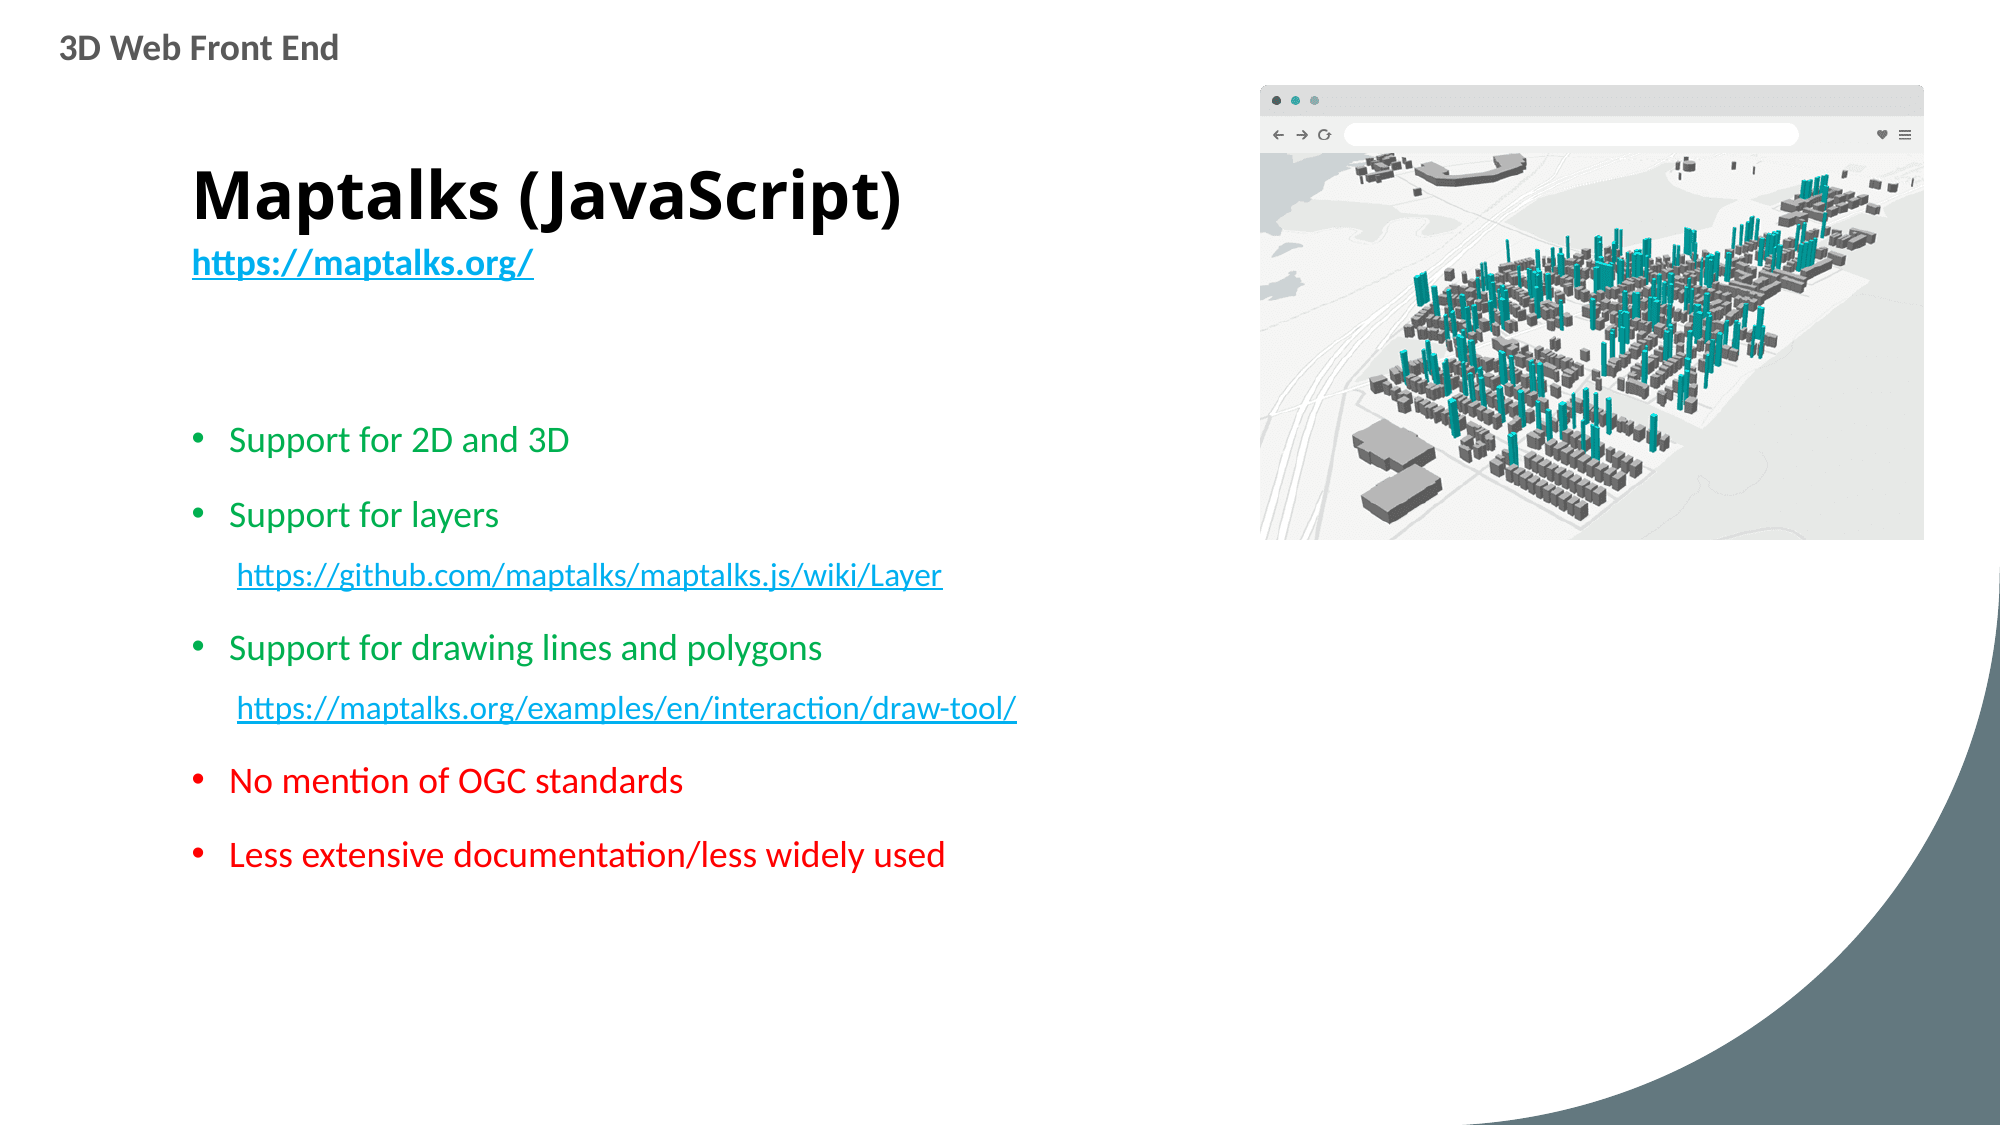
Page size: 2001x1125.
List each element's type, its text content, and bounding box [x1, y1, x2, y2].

text_box Maptalks (JavaScript) https://maptalks.org/ [176, 118, 1260, 291]
text_box 3D Web Front End [43, 15, 540, 76]
picture [1260, 85, 1924, 540]
list Support for 2D and 3D Support for layers https://github.com/maptalks/maptalks.js/wiki/Layer Support for drawing lines and polygons https://maptalks.org/examples/en/interaction/draw-tool/ No mention of OGC standards Less extensive documentation/less widely used [176, 398, 1809, 975]
